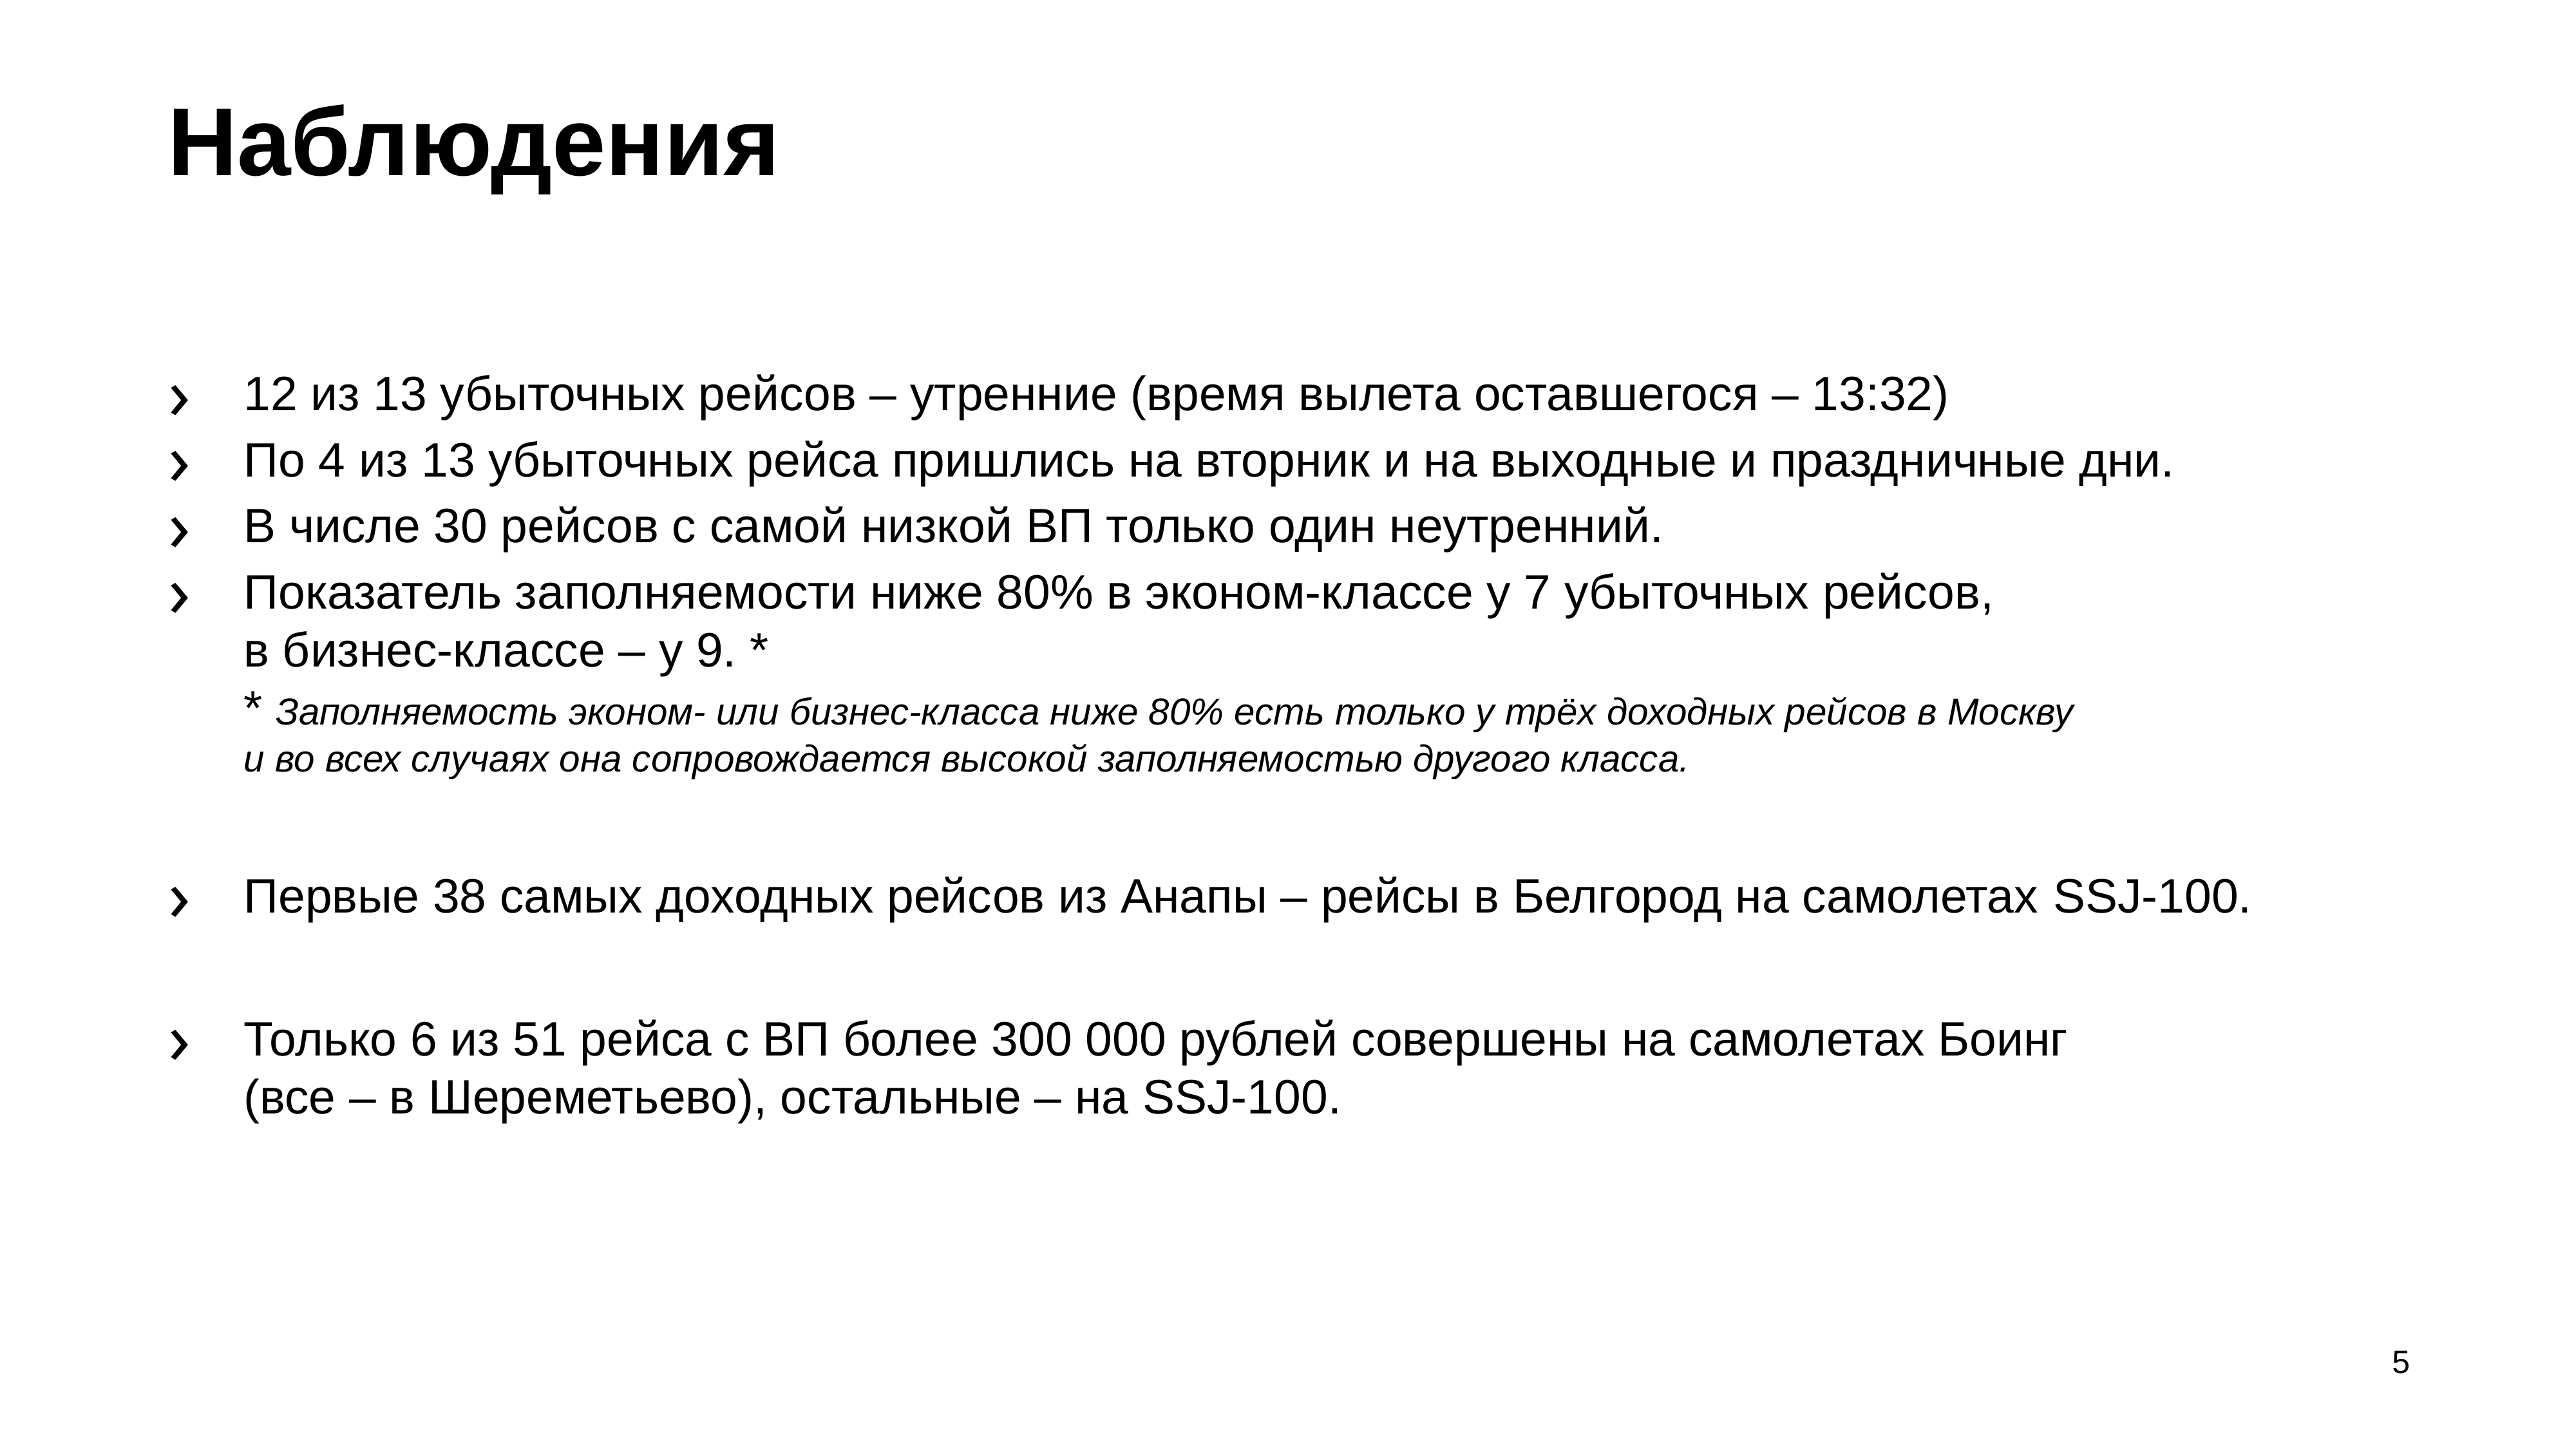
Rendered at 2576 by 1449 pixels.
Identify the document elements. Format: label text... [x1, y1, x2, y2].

slide_number 5 [2294, 1333, 2410, 1380]
title Наблюдения [167, 57, 2411, 212]
list 12 из 13 убыточных рейсов – утренние (время вылета оставшегося – 13:32) По 4 из 13 убыточных рейса пришлись на вторник и на выходные и праздничные дни. В числе 30 рейсов с самой низкой ВП только один неутренний. Показатель заполняемости ниже 80% в эконом-классе у 7 убыточных рейсов, в бизнес-классе – у 9. * * Заполняемость эконом- или бизнес-класса ниже 80% есть только у трёх доходных рейсов в Москву и во всех случаях она сопровождается высокой заполняемостью другого класса. Первые 38 самых доходных рейсов из Анапы – рейсы в Белгород на самолетах SSJ-100. Только 6 из 51 рейса с ВП более 300 000 рублей совершены на самолетах Боинг (все – в Шереметьево), остальные – на SSJ-100. [167, 362, 2410, 1294]
